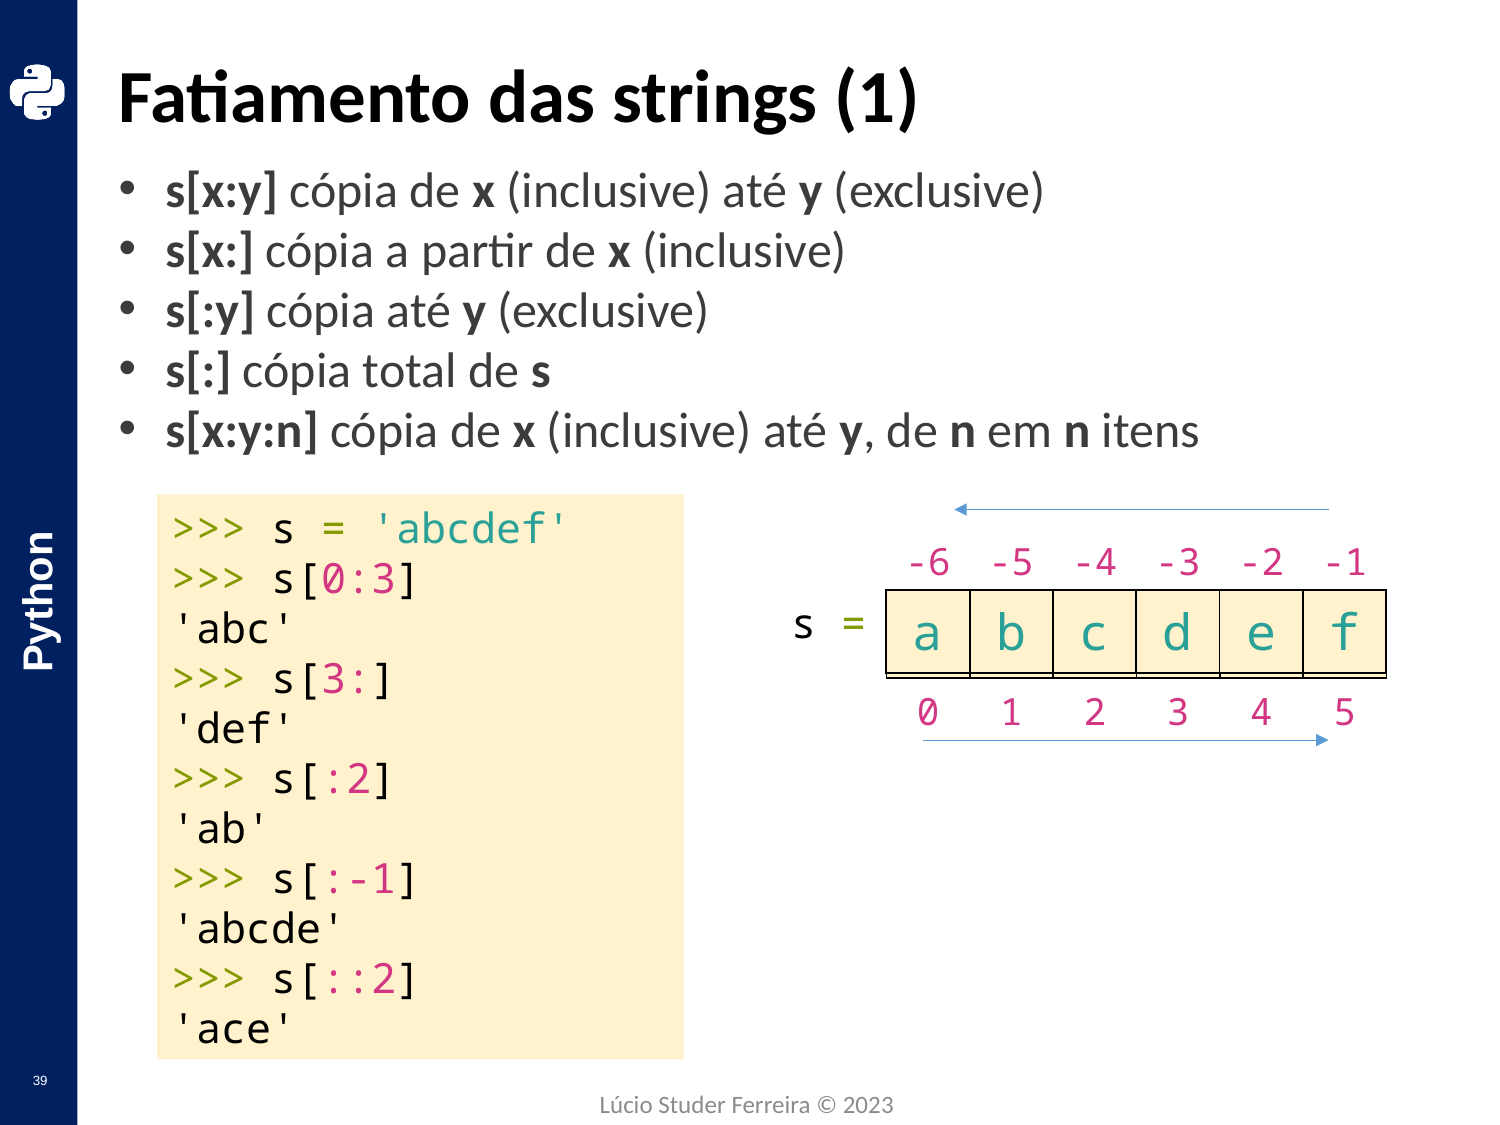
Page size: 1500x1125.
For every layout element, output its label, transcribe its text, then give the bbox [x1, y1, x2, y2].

text_box s = [776, 589, 882, 655]
table_cell 3 [1136, 679, 1220, 739]
table_cell 2 [1053, 679, 1136, 739]
table_header a [887, 591, 969, 672]
picture [0, 41, 86, 142]
table_cell 5 [1303, 679, 1386, 744]
table_header d [1137, 591, 1219, 672]
table_header b [971, 591, 1052, 672]
table_cell 0 [886, 679, 970, 744]
title Fatiamento das strings (1) [103, 47, 1481, 149]
table_header -2 [1220, 528, 1303, 589]
text_box s[x:y] cópia de x (inclusive) até y (exclusive) s[x:] cópia a partir de x (inclusive) s[:y] cópia até y (exclusive) s[:] cópia total de s s[x:y:n] cópia de x (inclusive) até y, de n em n itens [118, 155, 1412, 458]
table_cell 1 [970, 679, 1053, 739]
table_header c [1054, 591, 1135, 672]
table_cell 4 [1220, 679, 1303, 739]
table_header -5 [970, 528, 1053, 589]
table_header -4 [1053, 528, 1136, 589]
table_header -6 [886, 528, 970, 589]
table_header -3 [1136, 528, 1220, 589]
text_box >>> s = 'abcdef' >>> s[0:3] 'abc' >>> s[3:] 'def' >>> s[:2] 'ab' >>> s[:-1] 'abcde' >>> s[::2] 'ace' [157, 494, 684, 1060]
table_header f [1304, 591, 1385, 672]
table_header -1 [1303, 528, 1386, 589]
table_header e [1220, 591, 1302, 672]
